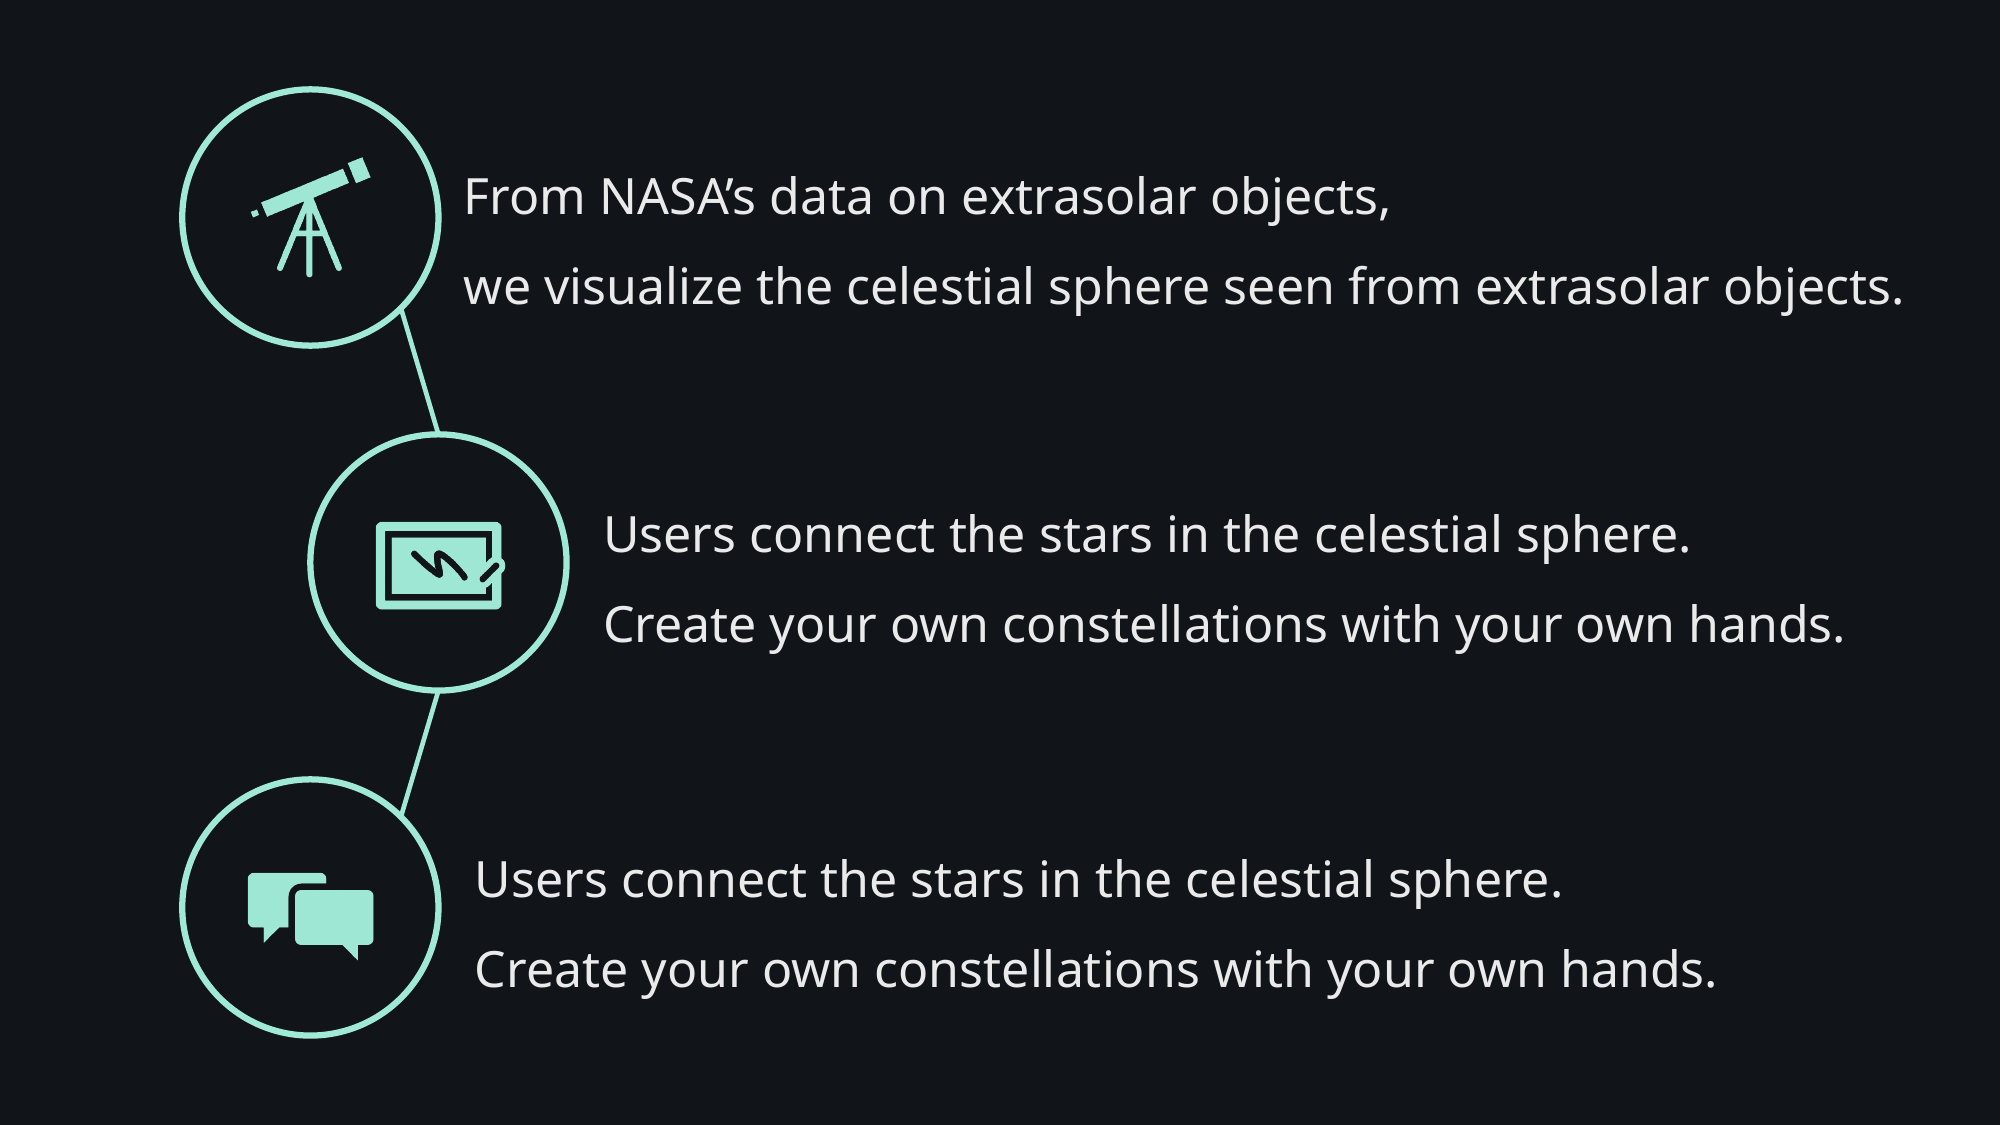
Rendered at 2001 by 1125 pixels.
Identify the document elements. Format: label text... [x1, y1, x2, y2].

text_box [182, 779, 439, 1036]
text_box Users connect the stars in the celestial sphere. Create your own constellations with your own hands. [588, 465, 1862, 660]
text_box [182, 89, 439, 346]
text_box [400, 308, 439, 435]
text_box From NASA’s data on extrasolar objects, we visualize the celestial sphere seen from extrasolar objects. [449, 127, 1921, 322]
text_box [310, 434, 567, 691]
text_box Users connect the stars in the celestial sphere. Create your own constellations with your own hands. [460, 810, 1734, 1005]
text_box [400, 690, 439, 817]
